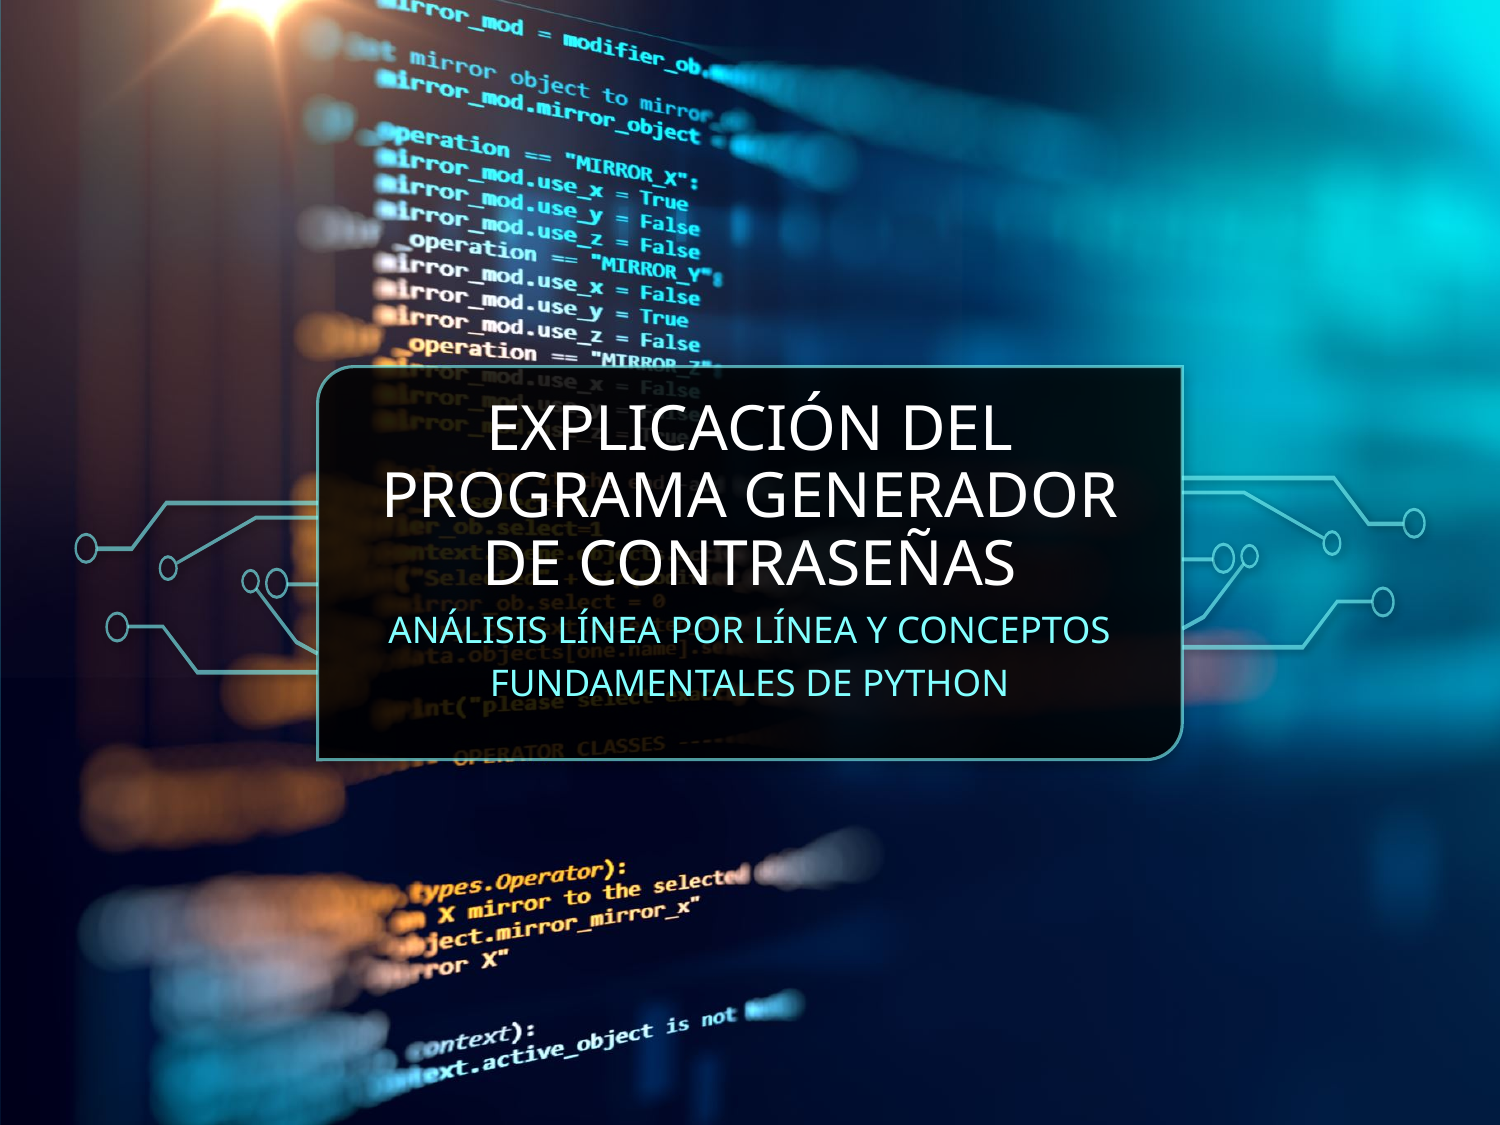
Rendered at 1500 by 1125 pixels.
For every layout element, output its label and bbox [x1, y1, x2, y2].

picture [713, 69, 729, 78]
picture [1091, 0, 1500, 518]
picture [0, 0, 1500, 1125]
text_box [74, 366, 1426, 760]
